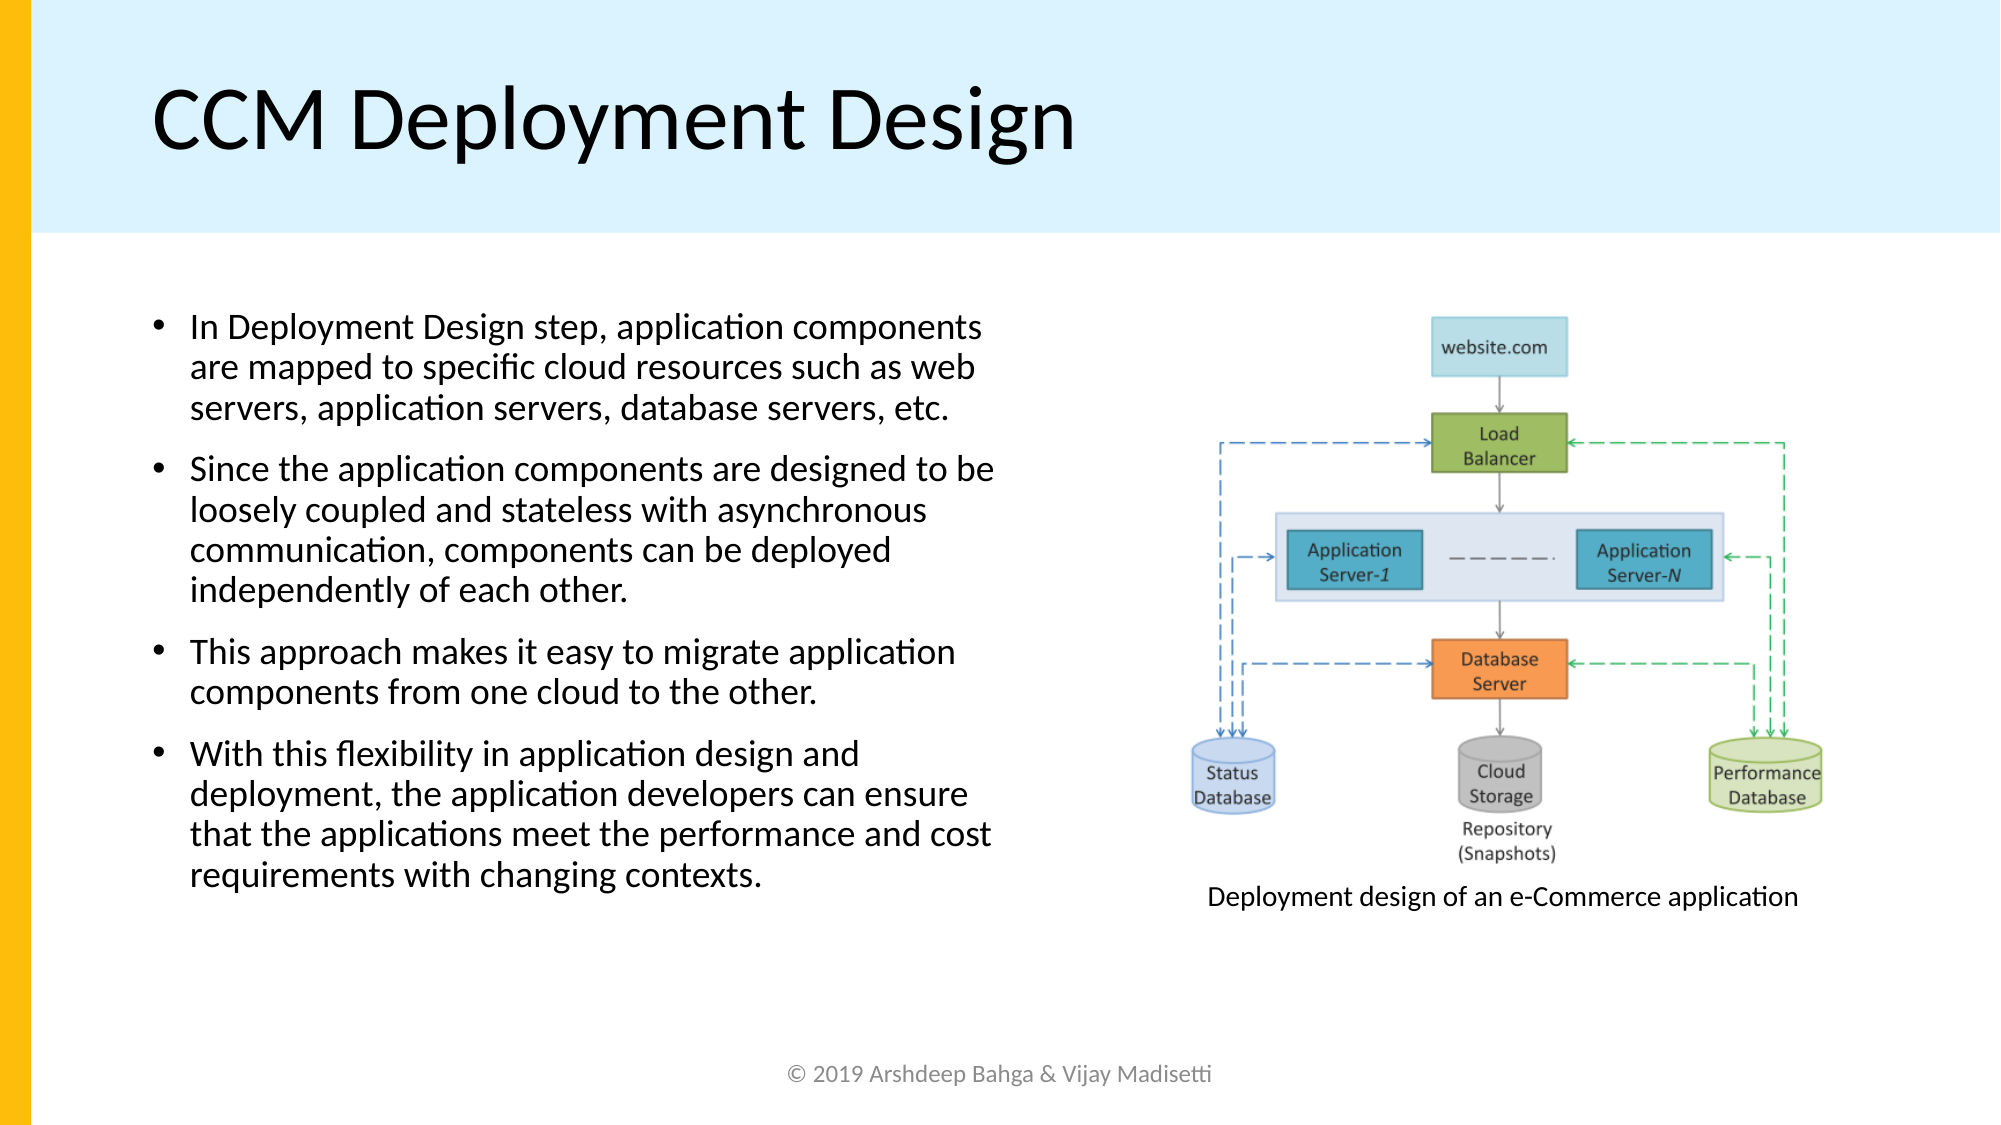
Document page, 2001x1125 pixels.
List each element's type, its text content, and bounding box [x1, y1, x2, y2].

list In Deployment Design step, application components are mapped to specific cloud resources such as web servers, application servers, database servers, etc. Since the application components are designed to be loosely coupled and stateless with asynchronous communication, components can be deployed independently of each other. This approach makes it easy to migrate application components from one cloud to the other. With this flexibility in application design and deployment, the application developers can ensure that the applications meet the performance and cost requirements with changing contexts. [137, 299, 1041, 1014]
text_box [0, 0, 32, 1125]
title CCM Deployment Design [137, 30, 1863, 209]
picture [1171, 299, 1836, 874]
footer © 2019 Arshdeep Bahga & Vijay Madisetti [662, 1042, 1338, 1103]
text_box [32, 0, 2000, 234]
text_box Deployment design of an e-Commerce application [1092, 870, 1915, 920]
